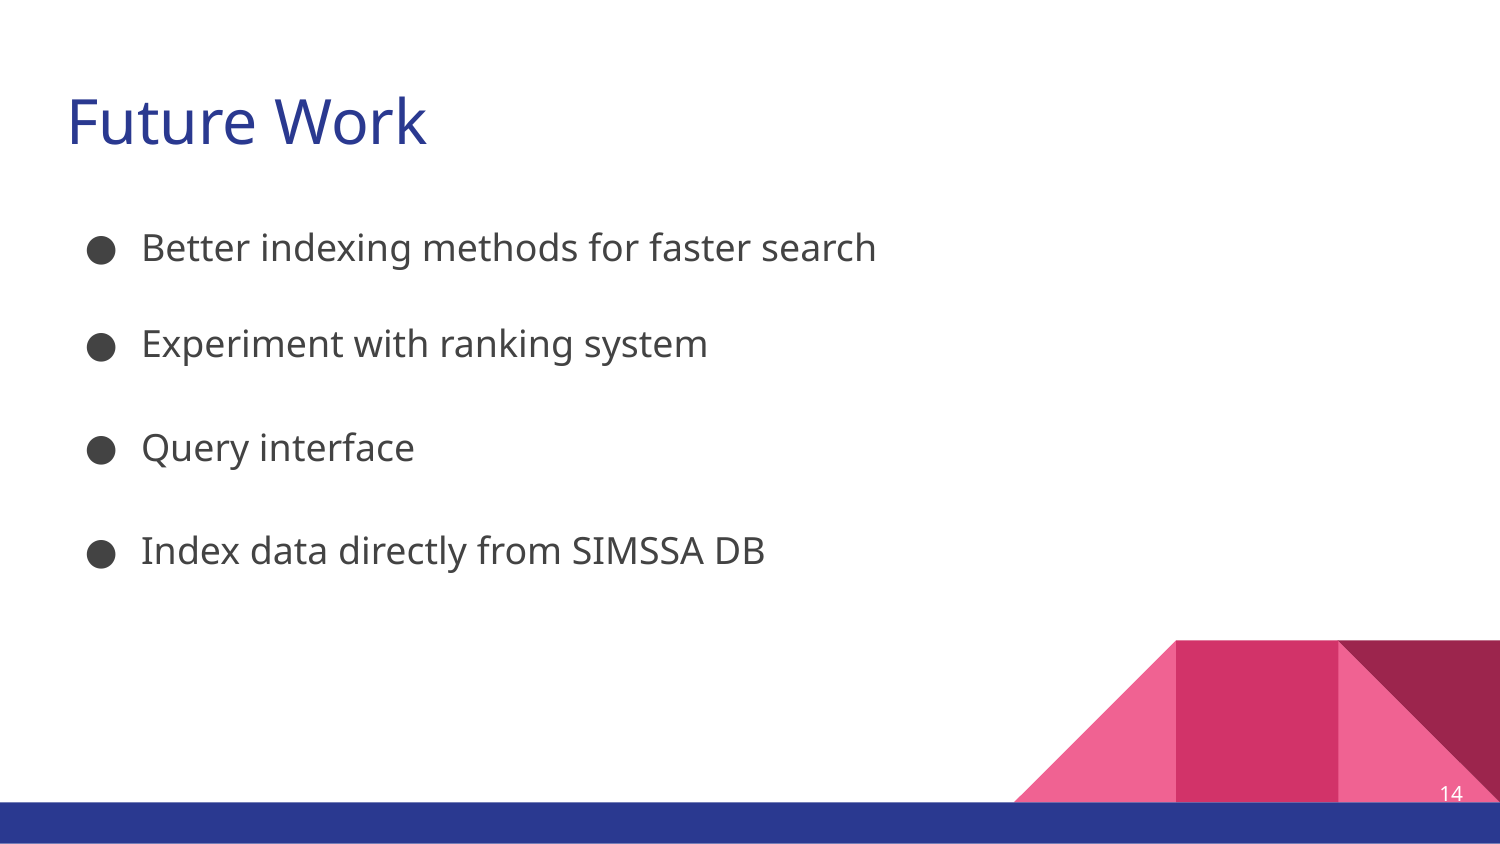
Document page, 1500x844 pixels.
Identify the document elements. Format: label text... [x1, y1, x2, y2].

title Future Work [51, 67, 1500, 167]
slide_number ‹#› [1387, 762, 1478, 828]
list Better indexing methods for faster search Experiment with ranking system Query interface Index data directly from SIMSSA DB [51, 201, 1449, 750]
